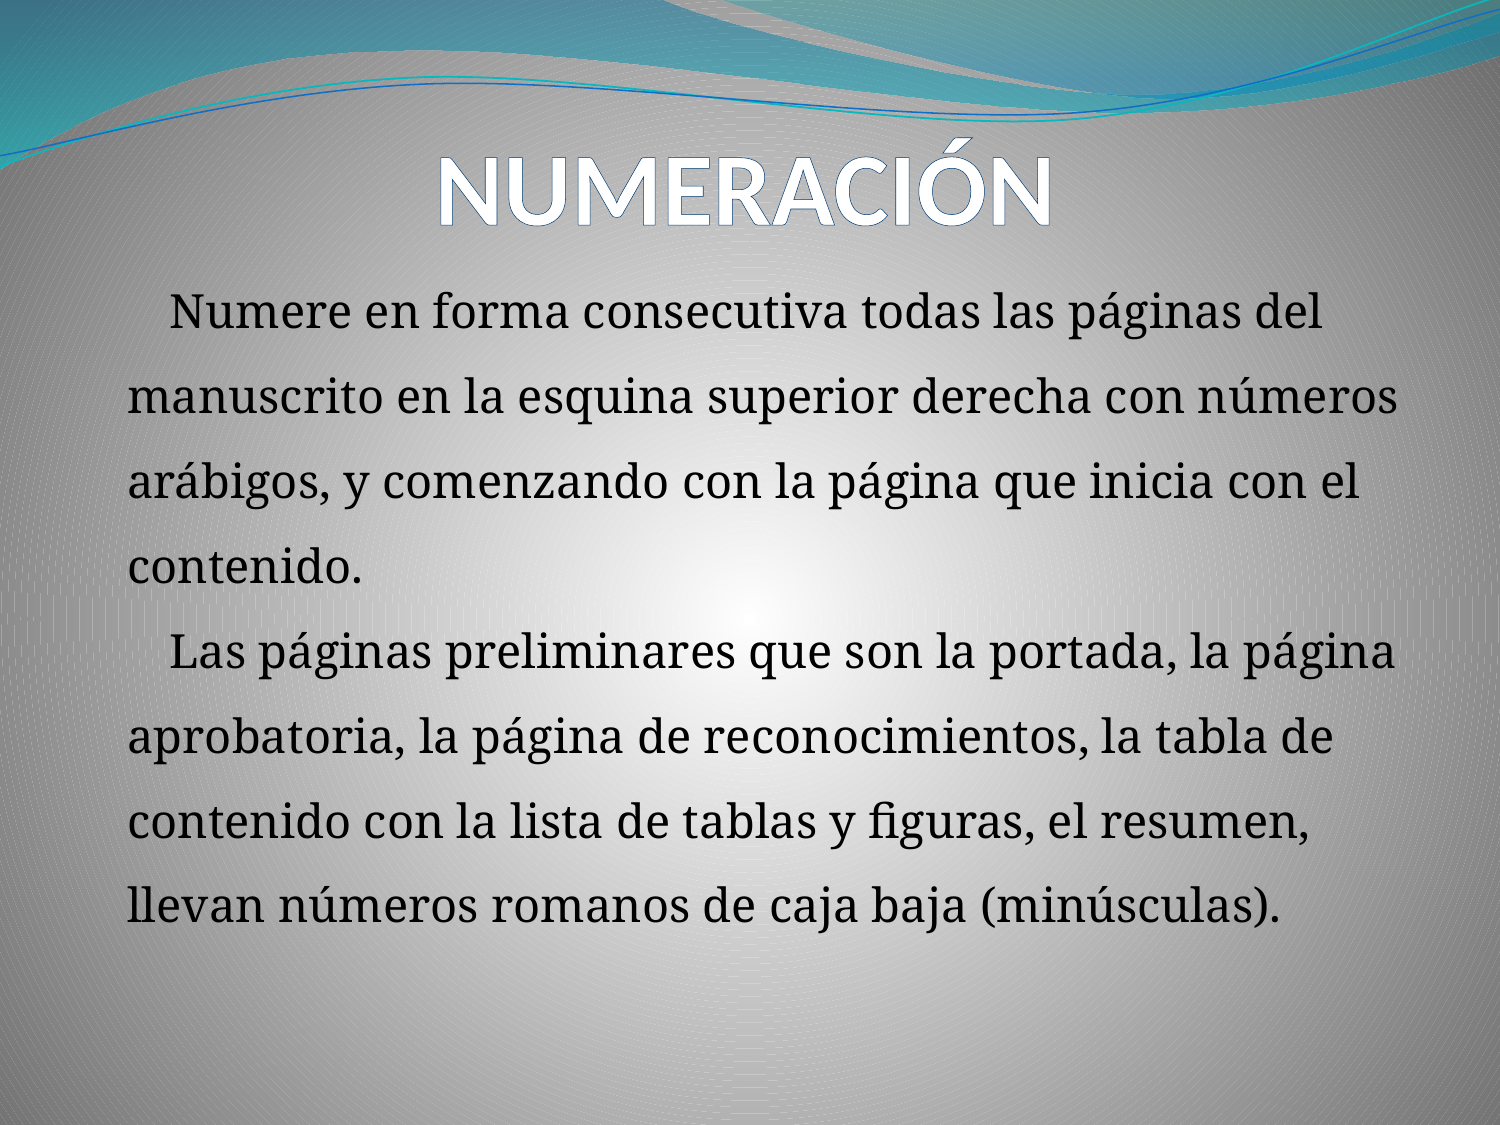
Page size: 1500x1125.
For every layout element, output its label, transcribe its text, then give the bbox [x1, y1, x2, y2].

title NUMERACIÓN [70, 103, 1421, 246]
list Numere en forma consecutiva todas las páginas del manuscrito en la esquina superior derecha con números arábigos, y comenzando con la página que inicia con el contenido. Las páginas preliminares que son la portada, la página aprobatoria, la página de reconocimientos, la tabla de contenido con la lista de tablas y figuras, el resumen, llevan números romanos de caja baja (minúsculas). [70, 246, 1421, 1008]
